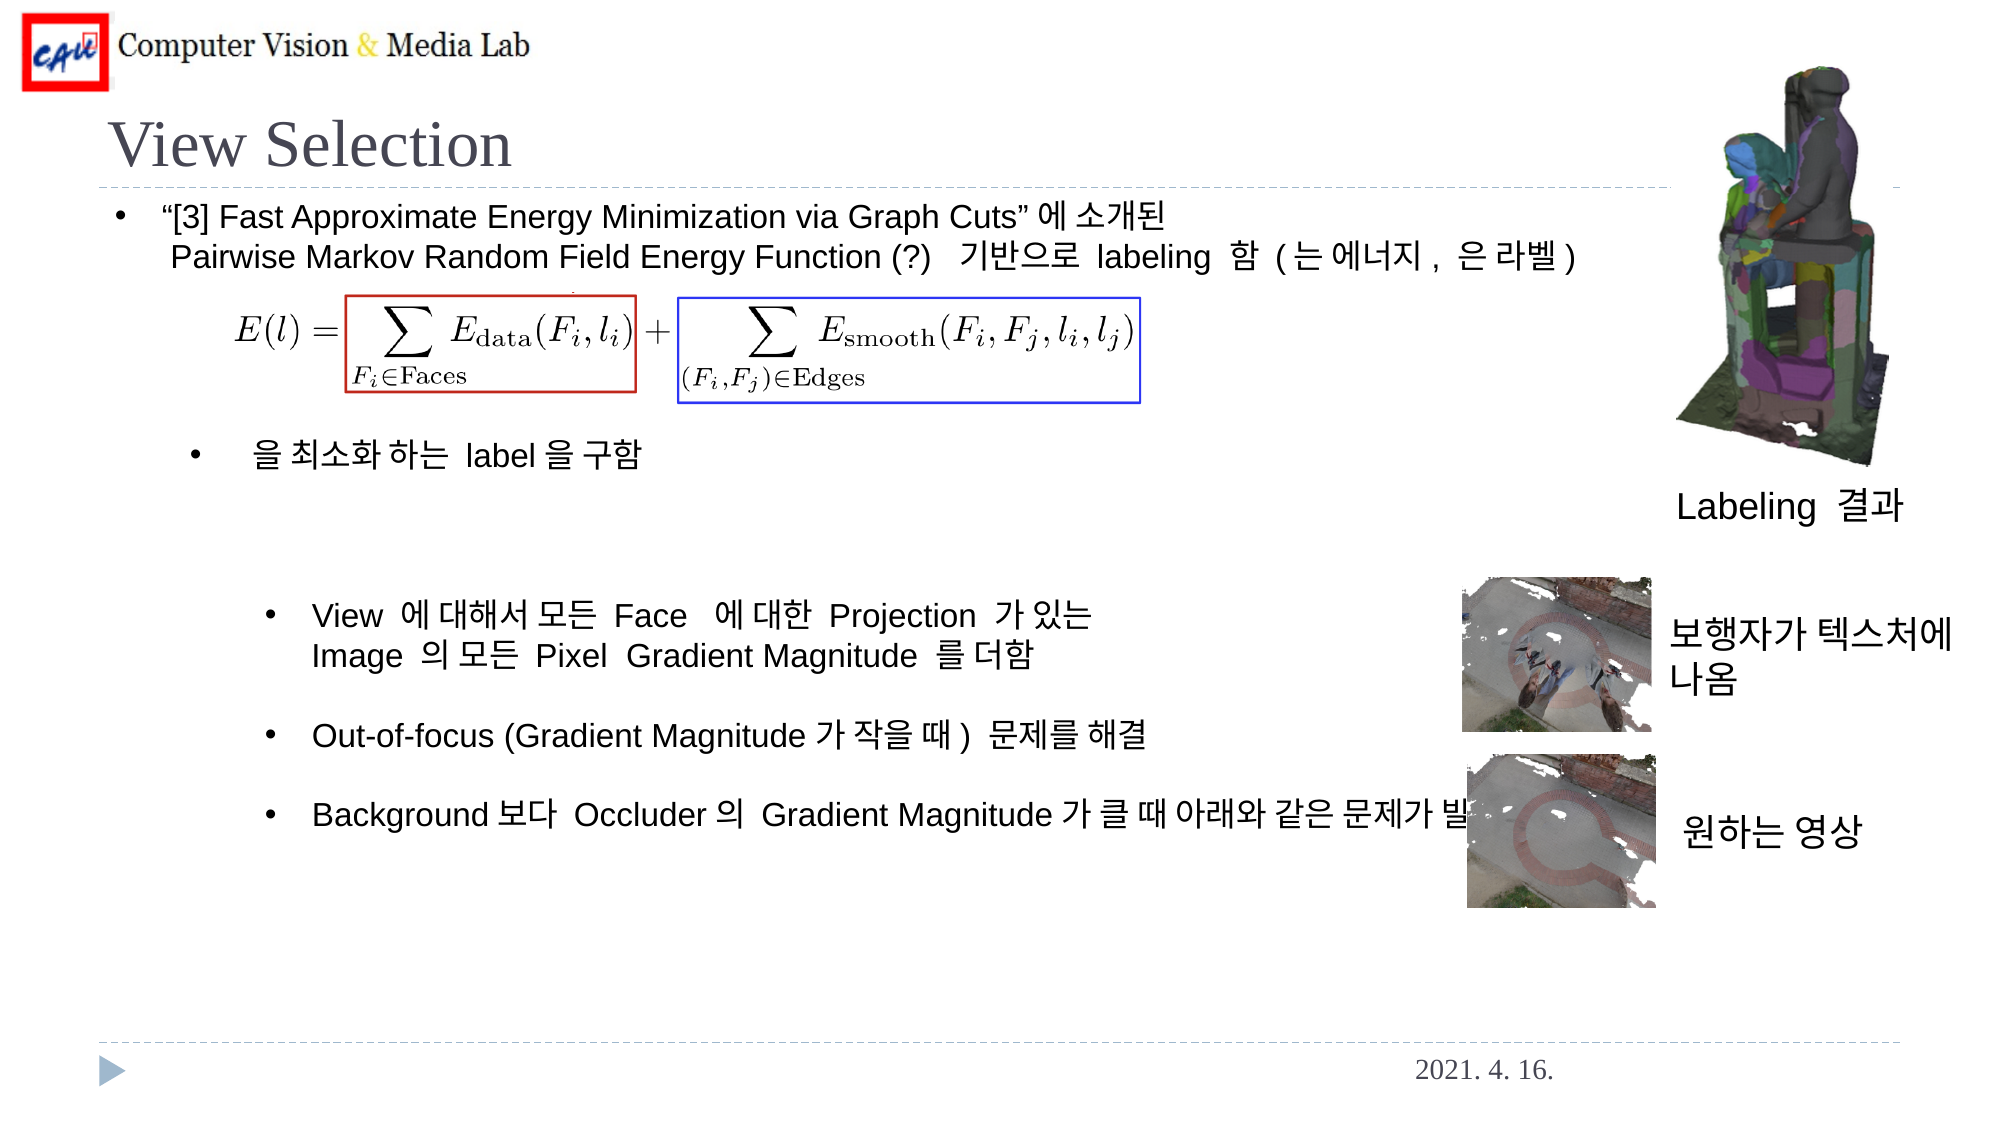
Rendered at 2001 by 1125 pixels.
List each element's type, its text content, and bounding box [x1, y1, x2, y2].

slide_number [133, 1042, 167, 1091]
text_box 2021. 4. 16. [1407, 1042, 1894, 1093]
picture [1462, 577, 1652, 732]
picture [1671, 56, 1890, 470]
text_box 보행자가 텍스처에 나옴 [1662, 603, 1966, 708]
text_box “[3] Fast Approximate Energy Minimization via Graph Cuts”에 소개된 Pairwise Markov Random Field Energy Function (?) 기반으로 labeling 함 (는 에너지, 은 라벨) 을 최소화 하는 label을 구함 View 에 대해서 모든 Face 에 대한 Projection 가 있는 Image 의 모든 Pixel Gradient Magnitude 를 더함 Out-of-focus (Gradient Magnitude가 작을 때) 문제를 해결 Background보다 Occluder의 Gradient Magnitude가 클 때 아래와 같은 문제가 발생 [107, 187, 1893, 881]
title View Selection [99, 24, 1901, 188]
text_box 원하는 영상 [1675, 801, 1894, 861]
text_box Labeling 결과 [1668, 474, 1939, 534]
picture [231, 292, 1142, 408]
picture [15, 0, 538, 107]
picture [1465, 754, 1656, 909]
